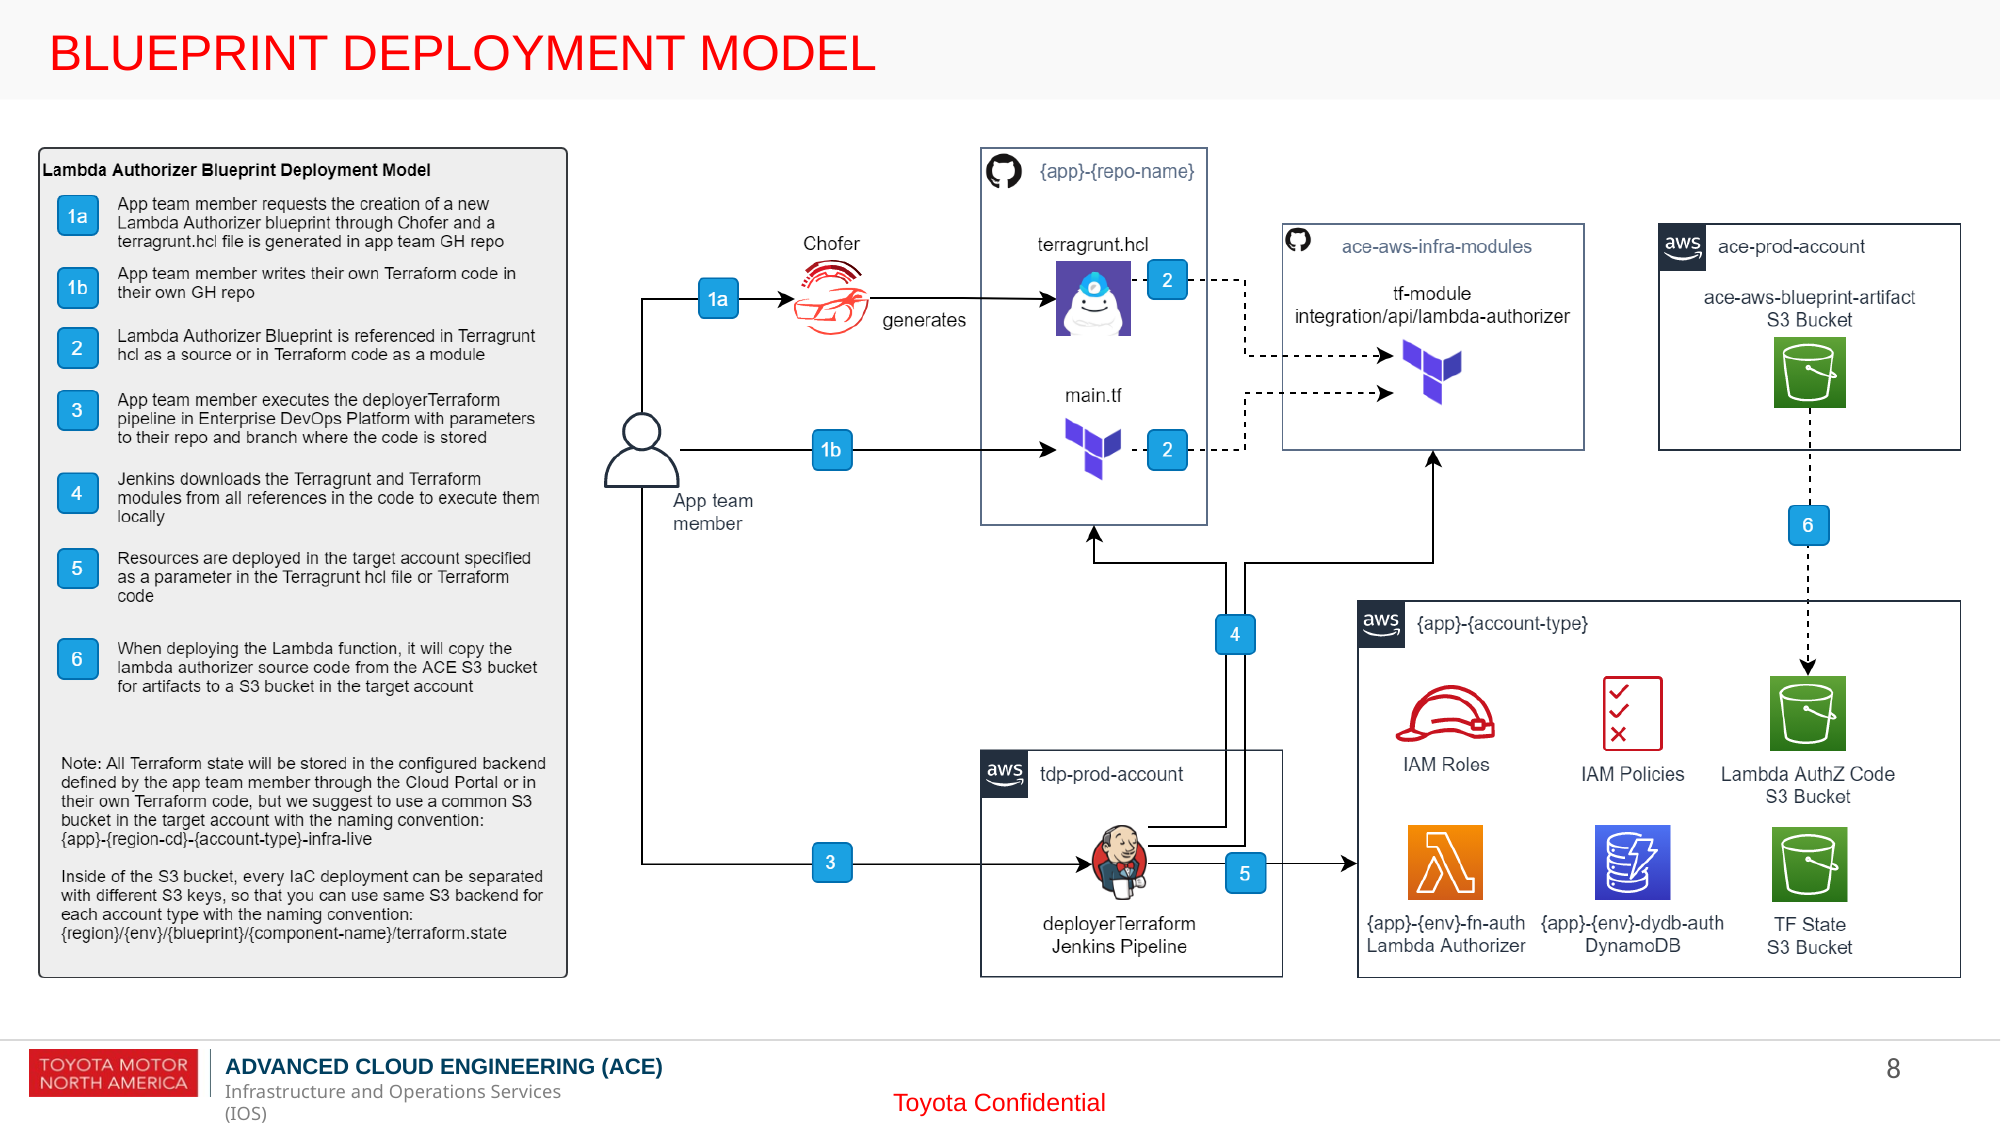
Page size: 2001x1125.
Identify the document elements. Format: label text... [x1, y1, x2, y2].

picture [38, 147, 1962, 978]
picture [29, 1049, 211, 1097]
title Blueprint Deployment Model [33, 10, 1980, 91]
